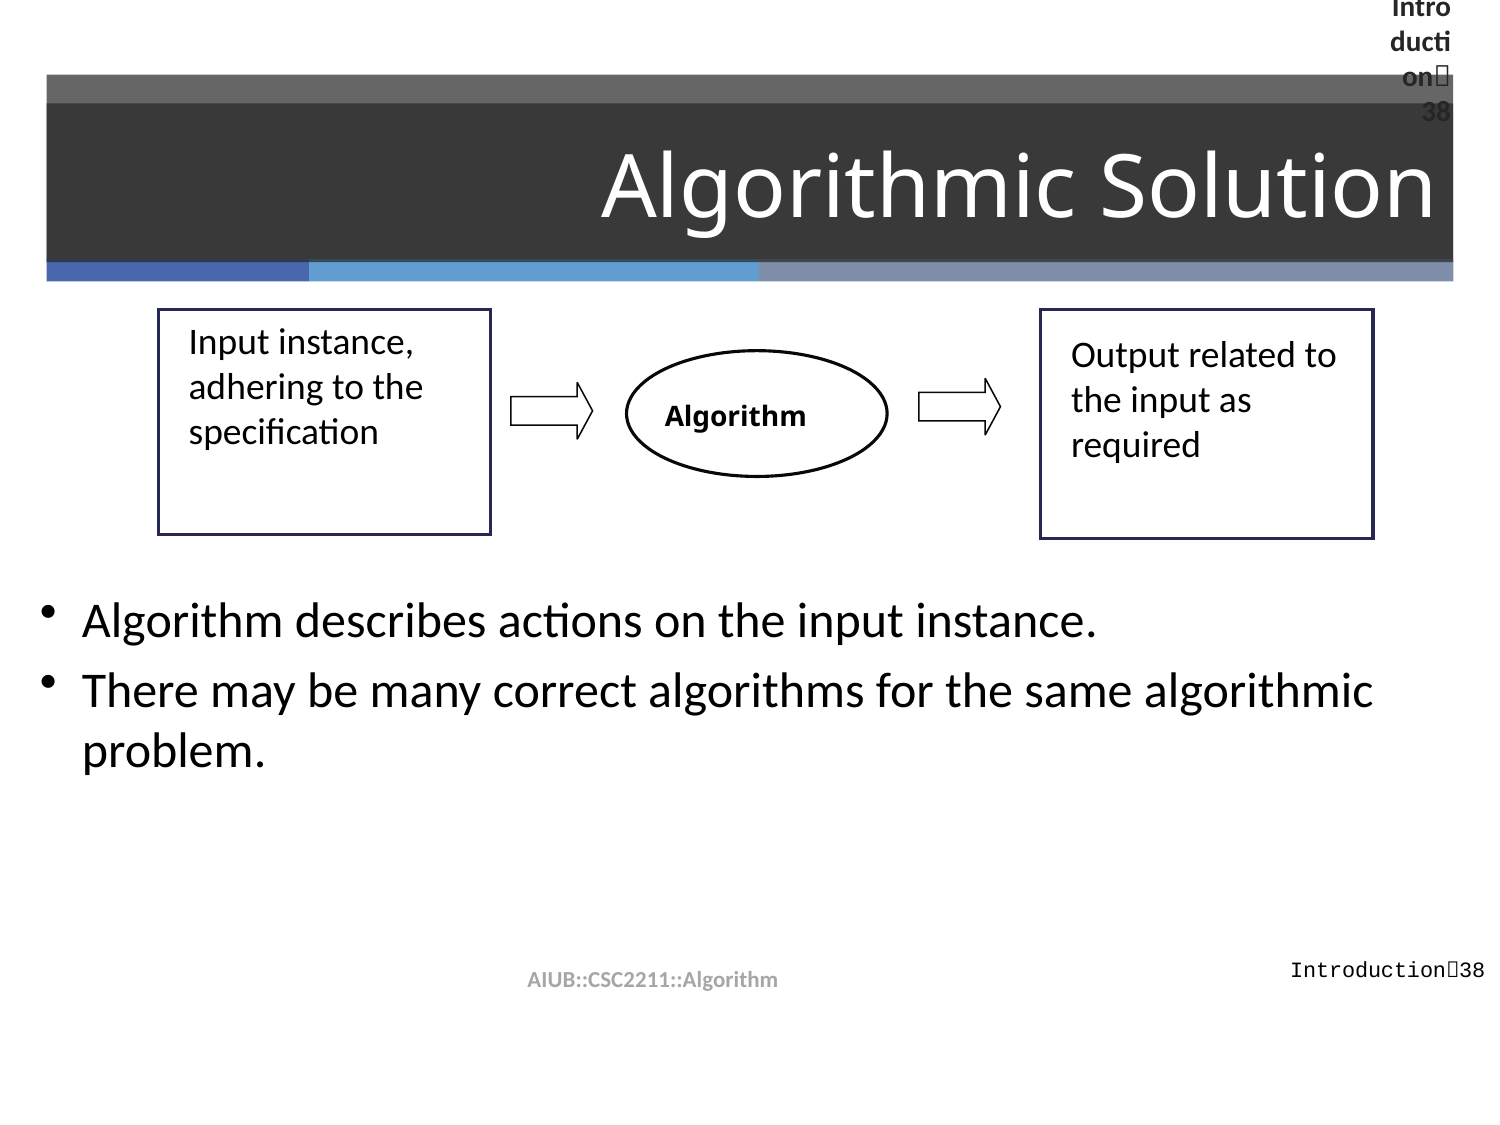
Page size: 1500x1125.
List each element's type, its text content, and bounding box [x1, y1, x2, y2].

title Algorithmic Solution [46, 103, 1454, 263]
text_box [158, 309, 491, 535]
text_box [0, 561, 1474, 921]
text_box Output related to the input as required [1056, 322, 1375, 473]
text_box Algorithm describes actions on the input instance. There may be many correct algorithms for the same algorithmic problem. [24, 580, 1499, 940]
footer AIUB::CSC2211::Algorithm [512, 948, 988, 1008]
text_box [1040, 309, 1373, 539]
text_box Input instance, adhering to the specification [173, 309, 493, 504]
text_box [626, 350, 888, 477]
text_box Introduction38 [1149, 948, 1500, 1008]
text_box [918, 378, 1001, 436]
text_box [510, 382, 593, 440]
slide_number Introduction38 [1362, 27, 1466, 87]
